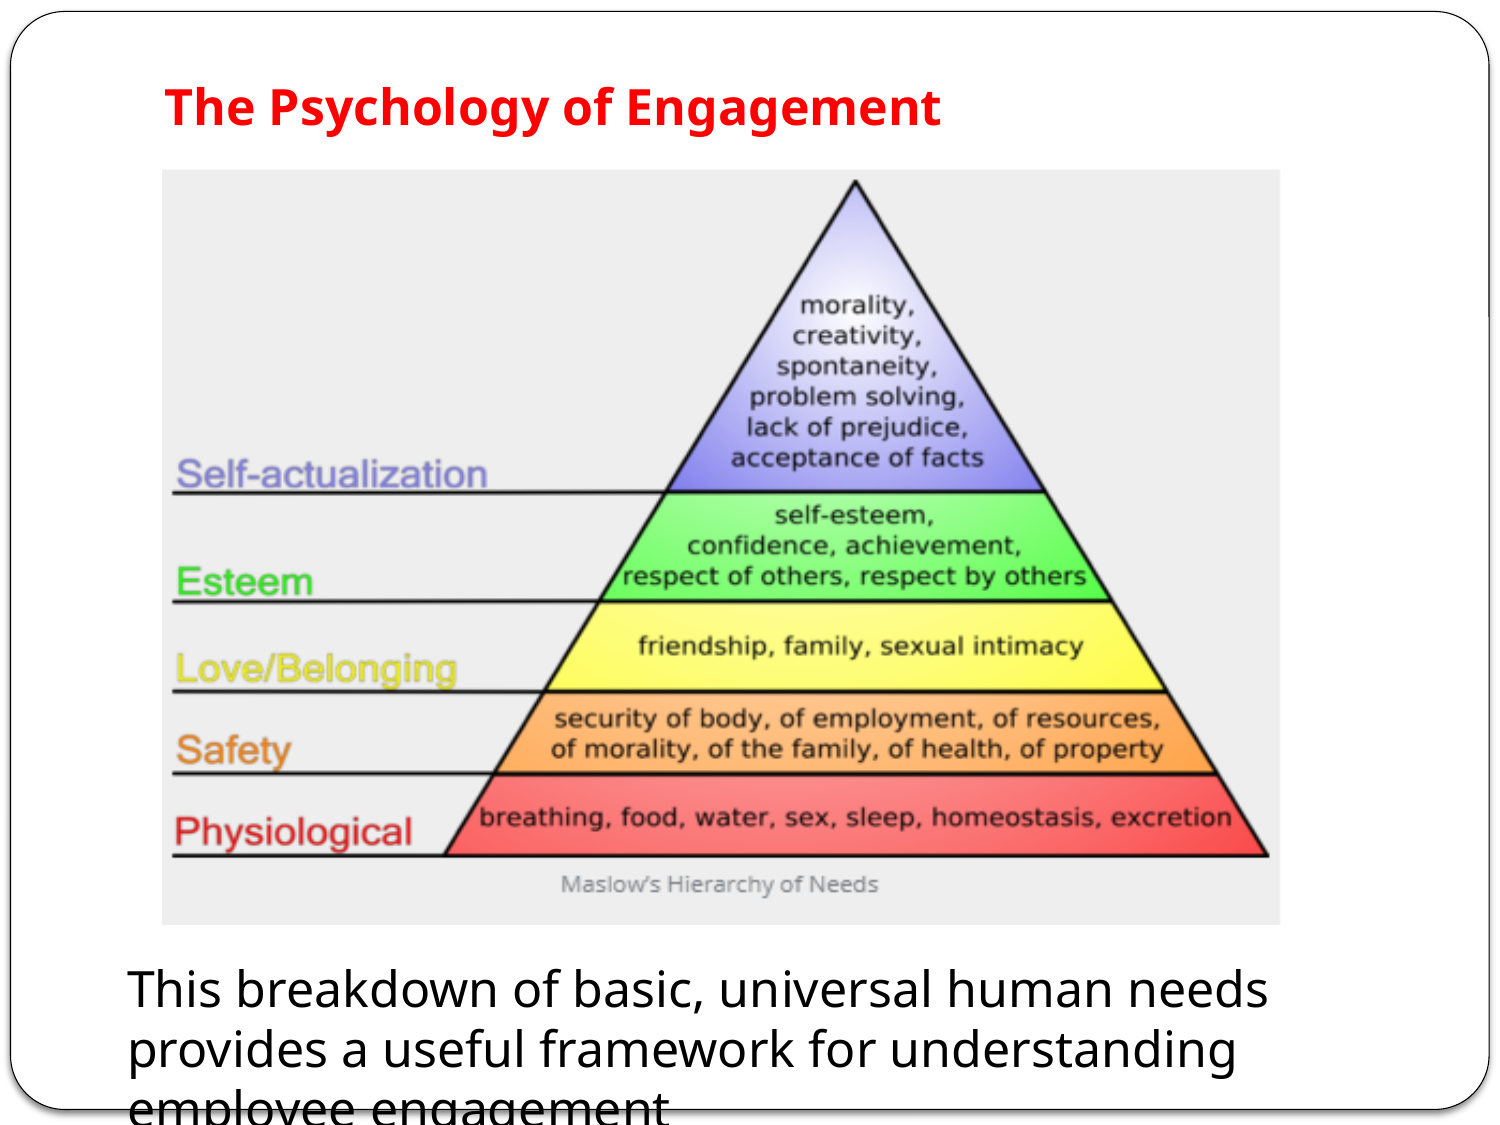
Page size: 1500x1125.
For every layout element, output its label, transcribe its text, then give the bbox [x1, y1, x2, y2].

title The Psychology of Engagement [150, 45, 1425, 150]
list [162, 162, 1285, 926]
text_box This breakdown of basic, universal human needs provides a useful framework for understanding employee engagement [112, 949, 1425, 1125]
